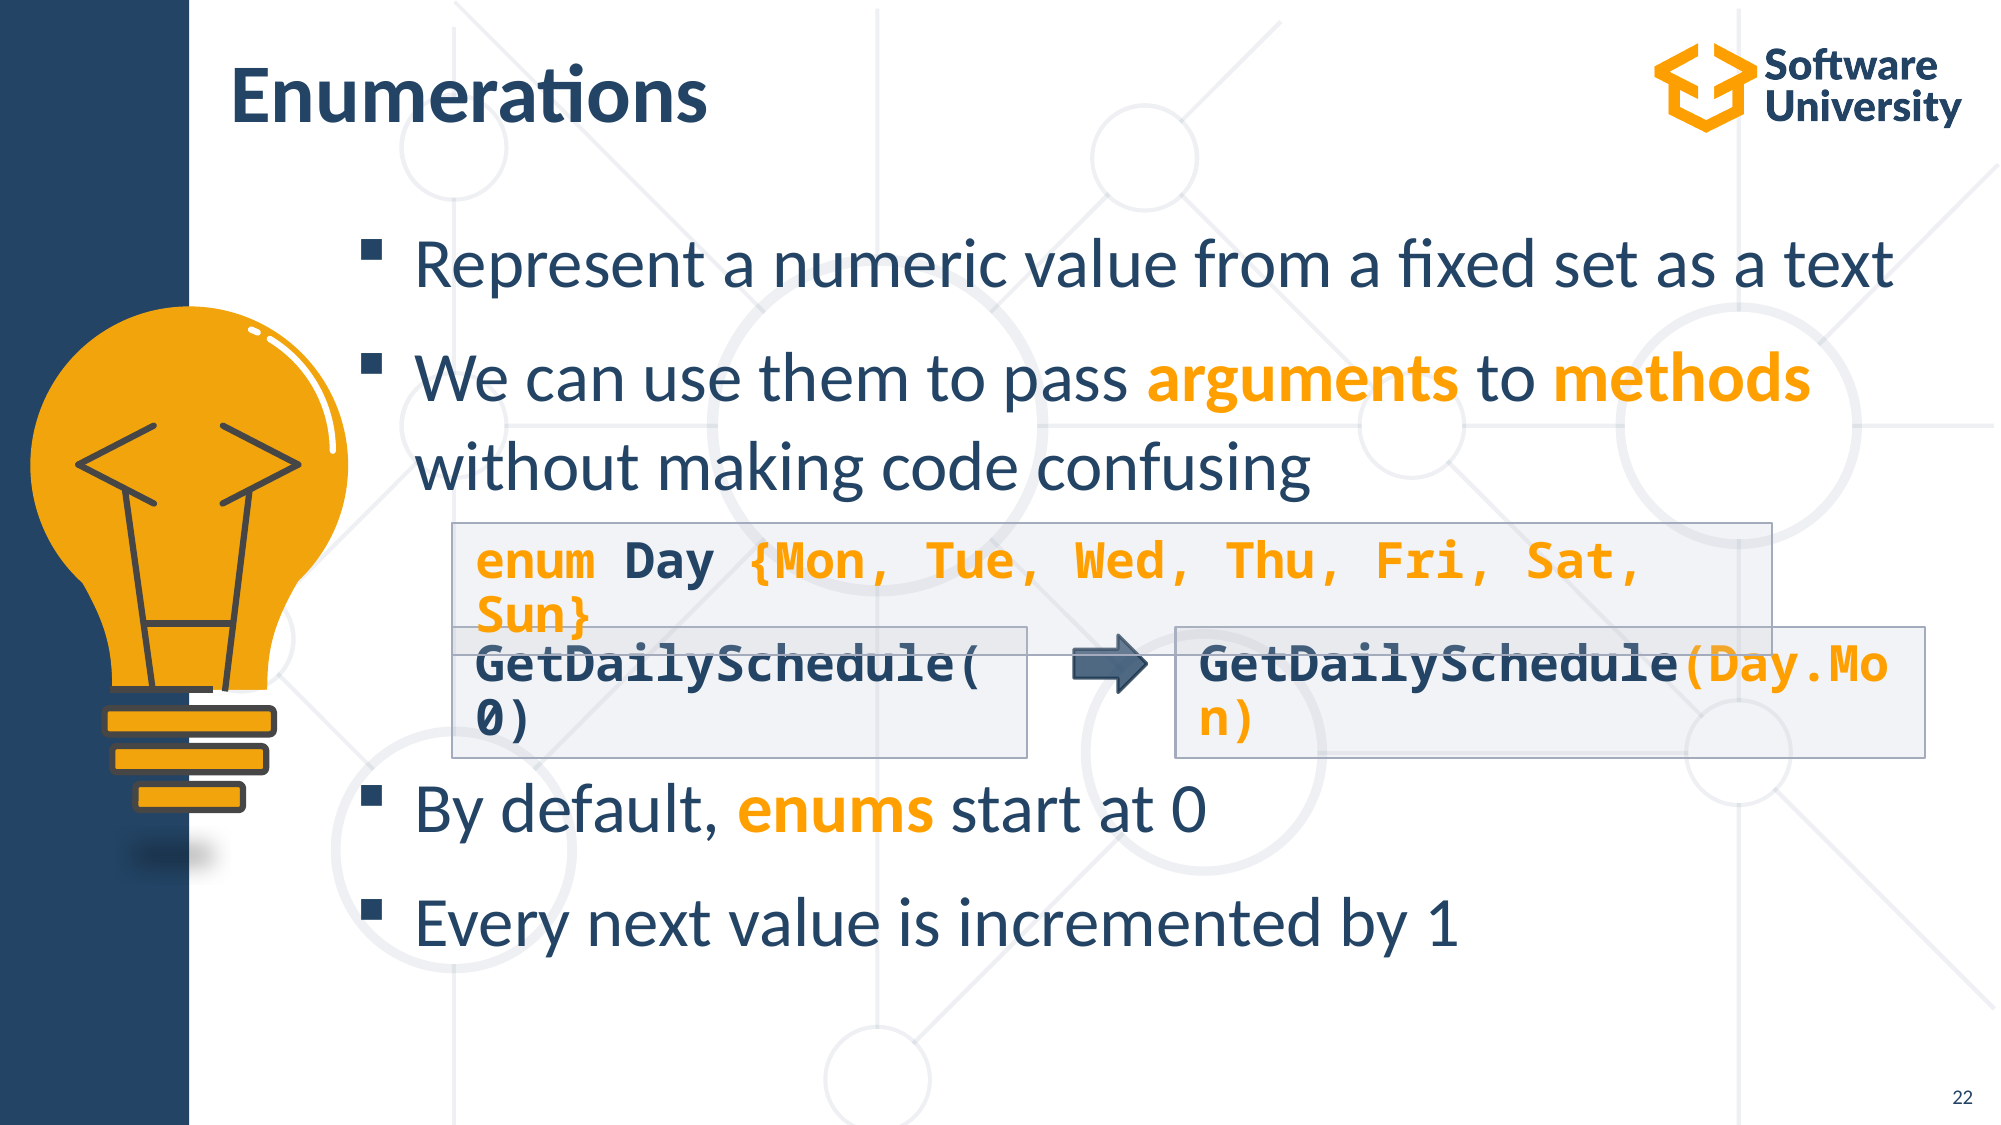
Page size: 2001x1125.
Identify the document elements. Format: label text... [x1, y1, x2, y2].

text_box GetDailySchedule(Day.Mon) [1175, 626, 1925, 759]
text_box enum Day {Mon, Tue, Wed, Thu, Fri, Sat, Sun} [451, 523, 1772, 655]
title Enumerations [212, 16, 1628, 162]
text_box GetDailySchedule(0) [451, 655, 1027, 759]
text_box 22 [1927, 1067, 1989, 1117]
text_box [1071, 655, 1149, 695]
list Represent a numeric value from a fixed set as a text We can use them to pass arguments to methods without making code confusing By default, enums start at 0 Every next value is incremented by 1 [337, 206, 1968, 1117]
picture [1641, 31, 1973, 145]
